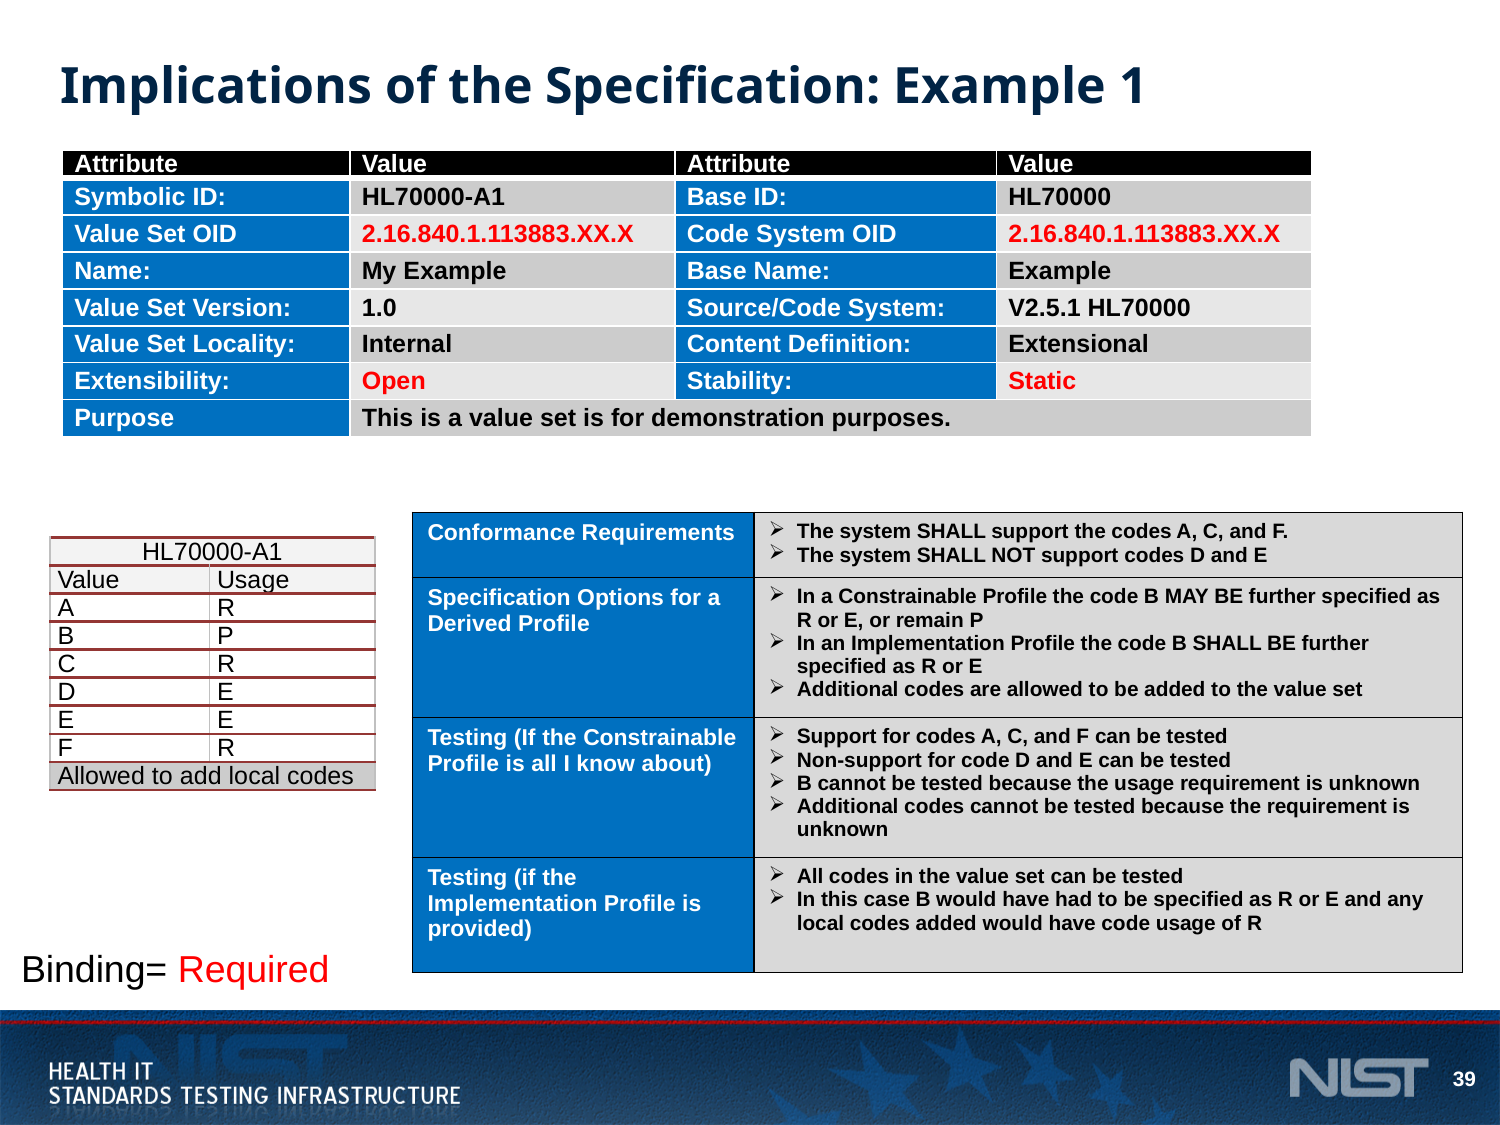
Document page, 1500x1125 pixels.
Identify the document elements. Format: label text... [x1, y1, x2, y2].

table_cell C [51, 651, 209, 676]
table_header Value [351, 151, 674, 175]
table_cell Static [997, 363, 1311, 399]
table_cell HL70000-A1 [351, 181, 674, 214]
table_cell A [51, 595, 209, 620]
table_cell Base ID: [676, 181, 996, 214]
table_cell Open [351, 363, 674, 399]
picture [0, 1010, 1500, 1125]
table_cell Testing (If the Constrainable Profile is all I know about) [413, 718, 753, 857]
table_cell Usage [210, 567, 374, 592]
table_cell My Example [351, 253, 674, 288]
table_header Conformance Requirements [413, 513, 753, 577]
table_cell R [210, 595, 374, 620]
table_cell P [210, 623, 374, 648]
table_cell F [51, 735, 209, 761]
table_cell Purpose [63, 400, 349, 436]
table_cell R [210, 735, 374, 761]
table_cell V2.5.1 HL70000 [997, 290, 1311, 325]
title Implications of the Specification: Example 1 [45, 45, 1396, 122]
table_cell Allowed to add local codes [51, 763, 374, 789]
table_header HL70000-A1 [51, 539, 374, 564]
table_cell In a Constrainable Profile the code B MAY BE further specified as R or E, or remain P In an Implementation Profile the code B SHALL BE further specified as R or E Additional codes are allowed to be added to the value set [755, 578, 1462, 717]
table_cell 1.0 [351, 290, 674, 325]
table_header Attribute [63, 151, 349, 175]
table_cell E [51, 707, 209, 733]
table_cell D [51, 679, 209, 704]
table_cell Value Set Version: [63, 290, 349, 325]
table_cell E [210, 679, 374, 704]
table_cell Base Name: [676, 253, 996, 288]
table_cell This is a value set is for demonstration purposes. [351, 400, 1311, 436]
table_cell Value Set Locality: [63, 327, 349, 362]
table_cell Source/Code System: [676, 290, 996, 325]
table_cell 2.16.840.1.113883.XX.X [351, 216, 674, 251]
table_cell Specification Options for a Derived Profile [413, 578, 753, 717]
table_cell R [210, 651, 374, 676]
table_cell HL70000 [997, 181, 1311, 214]
text_box Binding= Required [6, 937, 444, 998]
table_cell Value [51, 567, 209, 592]
table_cell Extensional [997, 327, 1311, 362]
table_cell All codes in the value set can be tested In this case B would have had to be specified as R or E and any local codes added would have code usage of R [755, 858, 1462, 972]
table_cell Value Set OID [63, 216, 349, 251]
table_cell Support for codes A, C, and F can be tested Non-support for code D and E can be tested B cannot be tested because the usage requirement is unknown Additional codes cannot be tested because the requirement is unknown [755, 718, 1462, 857]
table_cell Extensibility: [63, 363, 349, 399]
table_cell B [51, 623, 209, 648]
table_cell Example [997, 253, 1311, 288]
table_cell Code System OID [676, 216, 996, 251]
table_cell E [210, 707, 374, 733]
table_header The system SHALL support the codes A, C, and F. The system SHALL NOT support codes D and E [755, 513, 1462, 577]
table_header Value [997, 151, 1311, 175]
table_cell Stability: [676, 363, 996, 399]
table_cell Internal [351, 327, 674, 362]
table_cell Testing (if the Implementation Profile is provided) [413, 858, 753, 972]
table_cell 2.16.840.1.113883.XX.X [997, 216, 1311, 251]
table_cell Symbolic ID: [63, 181, 349, 214]
table_cell Content Definition: [676, 327, 996, 362]
table_header Attribute [676, 151, 996, 175]
table_cell Name: [63, 253, 349, 288]
